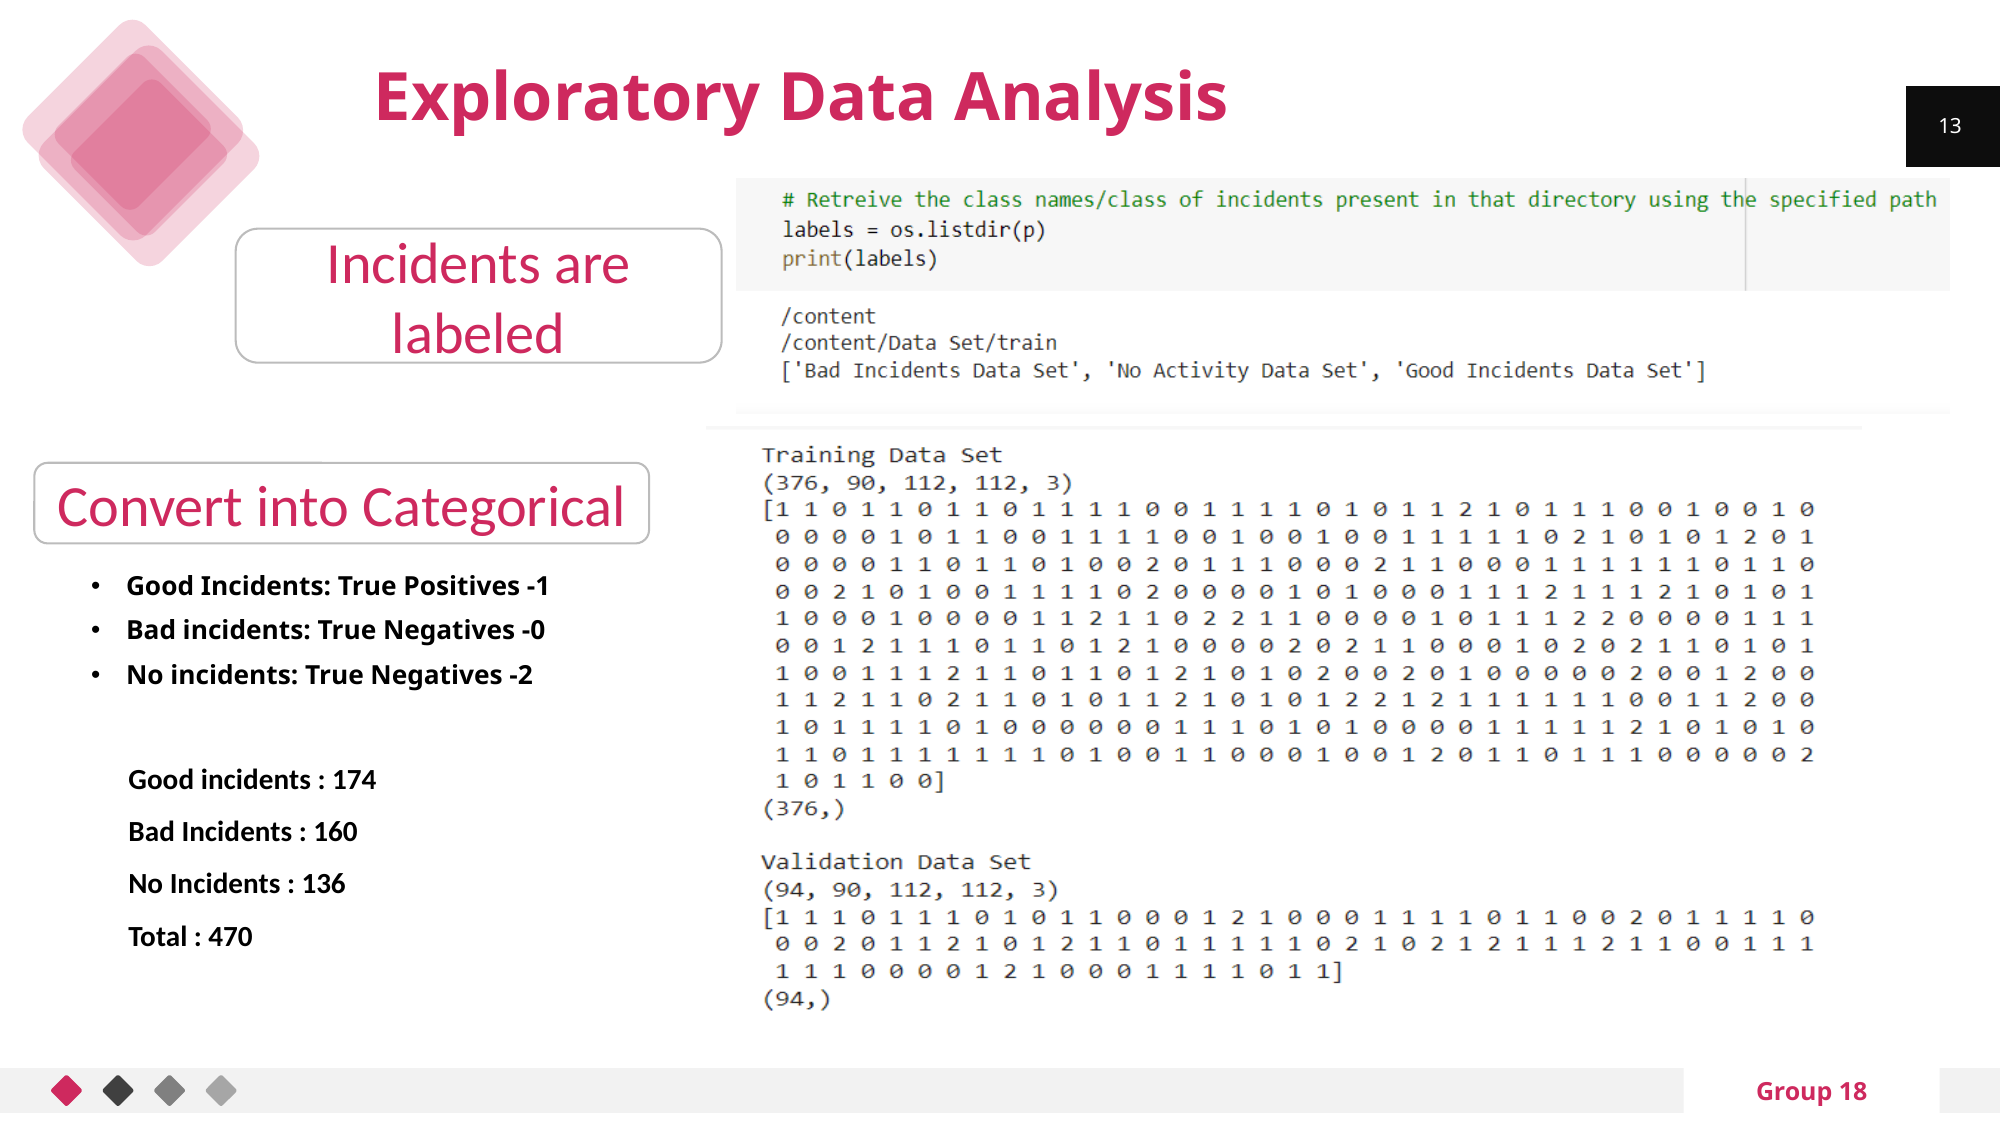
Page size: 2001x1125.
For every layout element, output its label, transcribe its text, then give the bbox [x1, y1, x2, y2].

text_box Good incidents : 174 Bad Incidents : 160 No Incidents : 136 Total : 470 [113, 756, 705, 1020]
title Exploratory Data Analysis [235, 62, 1368, 136]
slide_number 13 [1915, 96, 1985, 157]
text_box Convert into Categorical [33, 461, 651, 545]
footer Group 18 [1683, 1067, 1940, 1114]
picture [705, 426, 1862, 1042]
picture [736, 178, 1950, 414]
text_box Good Incidents: True Positives -1 Bad incidents: True Negatives -0 No incidents: True Negatives -2 [76, 565, 692, 700]
text_box Incidents are labeled [234, 227, 723, 364]
